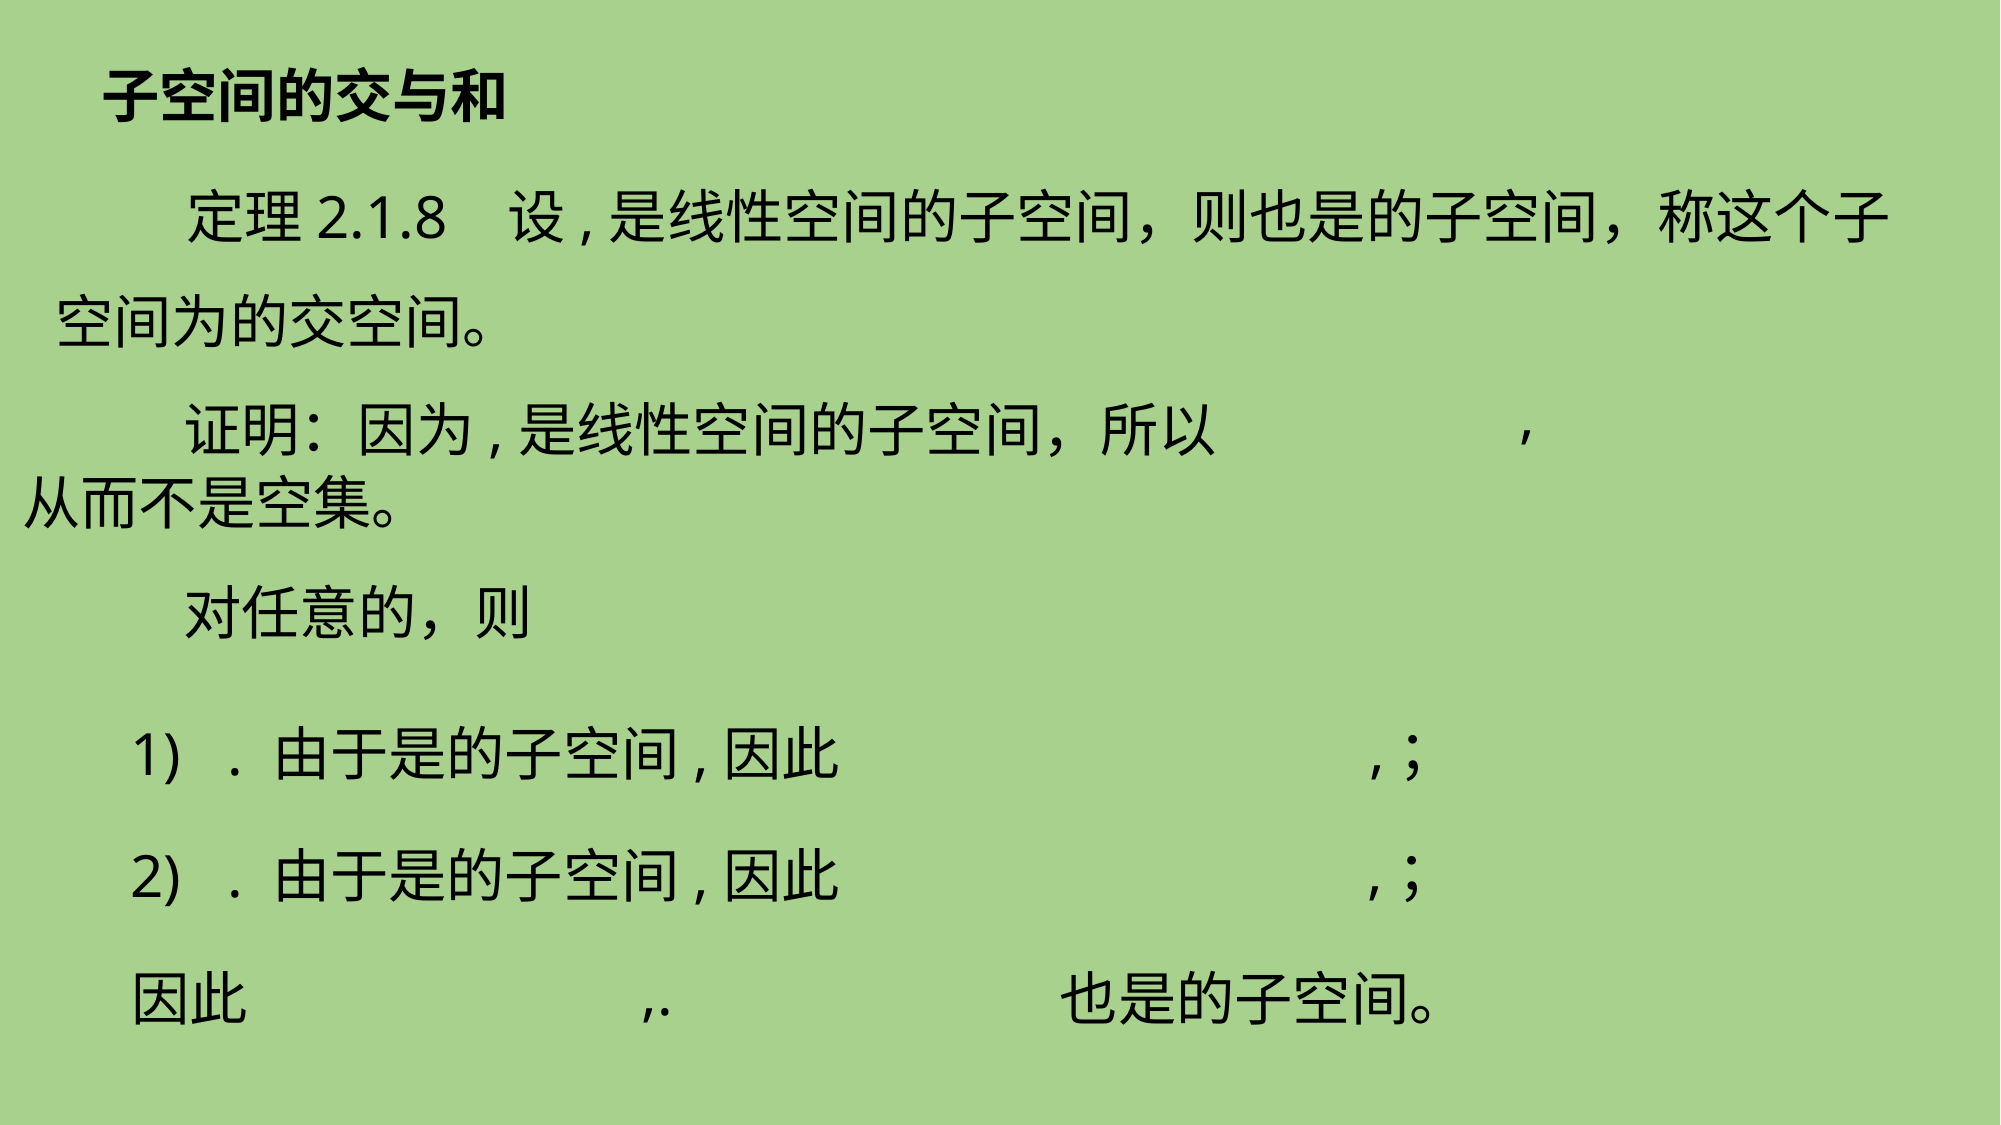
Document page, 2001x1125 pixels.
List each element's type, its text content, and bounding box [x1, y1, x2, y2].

text_box 子空间的交与和 [86, 51, 737, 137]
text_box 因此 [116, 954, 601, 1040]
